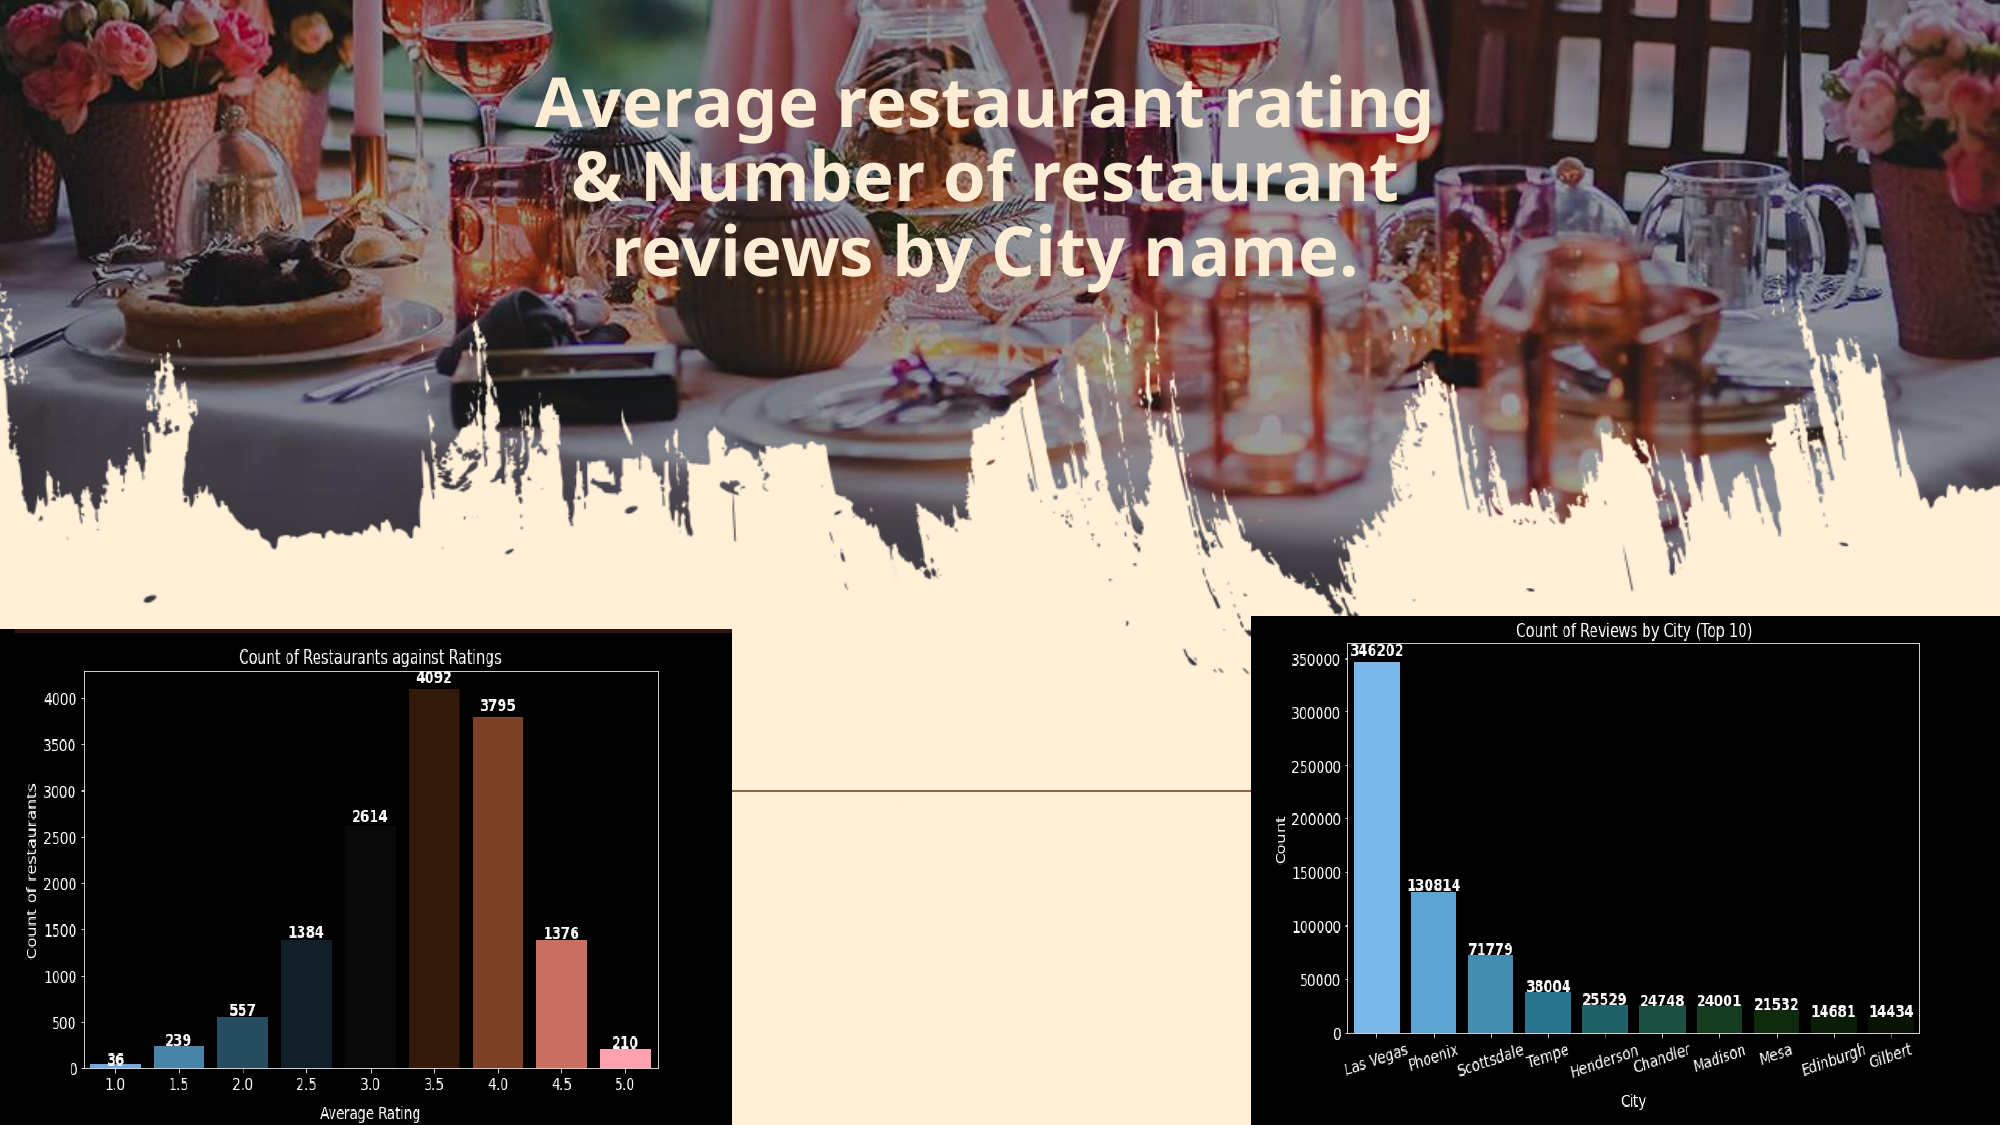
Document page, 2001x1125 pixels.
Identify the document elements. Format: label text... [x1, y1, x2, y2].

title Average restaurant rating & Number of restaurant reviews by City name. [516, 49, 1455, 310]
picture [0, 0, 2000, 1125]
